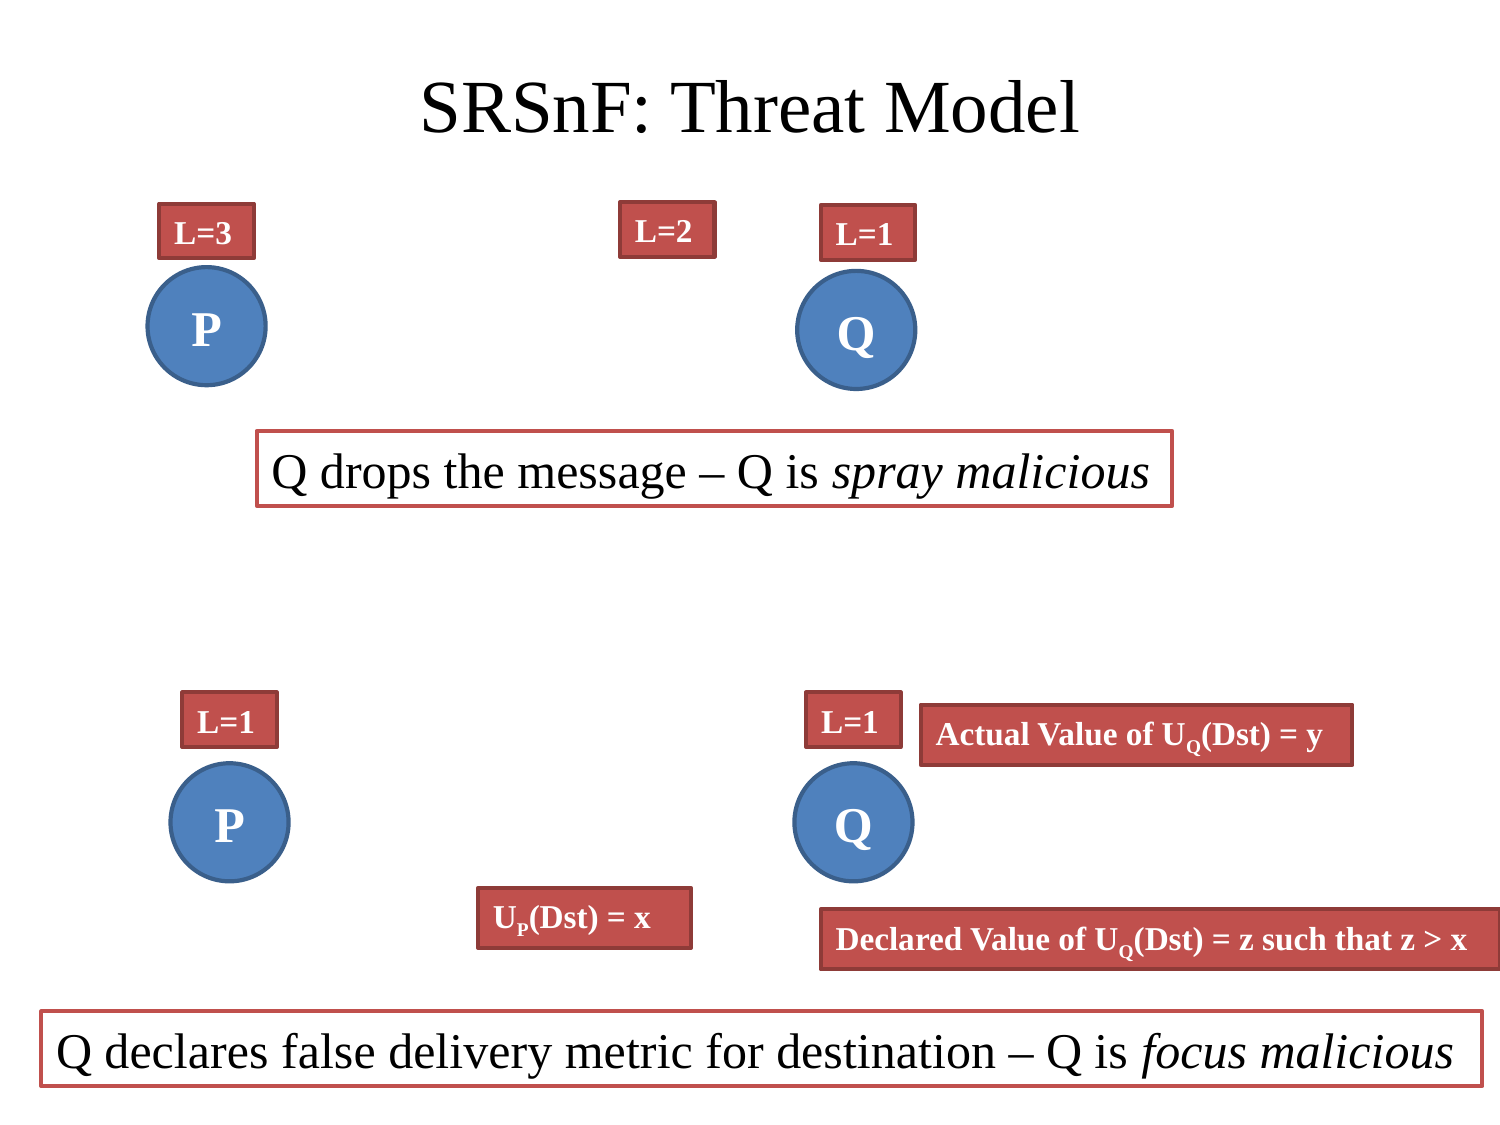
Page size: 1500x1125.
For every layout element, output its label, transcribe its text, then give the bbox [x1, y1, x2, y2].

text_box Q drops the message – Q is spray malicious [255, 429, 1174, 508]
text_box P [168, 761, 291, 884]
title SRSnF: Threat Model [75, 45, 1425, 161]
text_box Actual Value of UQ(Dst) = y [919, 703, 1354, 767]
text_box P [145, 265, 268, 388]
text_box UP(Dst) = x [476, 886, 693, 950]
text_box Declared Value of UQ(Dst) = z such that z > x [819, 907, 1500, 971]
text_box L=1 [819, 203, 917, 262]
text_box L=2 [618, 200, 717, 259]
text_box L=1 [804, 690, 903, 749]
text_box Q declares false delivery metric for destination – Q is focus malicious [39, 1009, 1484, 1088]
text_box L=1 [180, 690, 279, 749]
text_box L=3 [157, 202, 256, 260]
text_box Q [795, 268, 918, 392]
text_box Q [792, 761, 915, 884]
